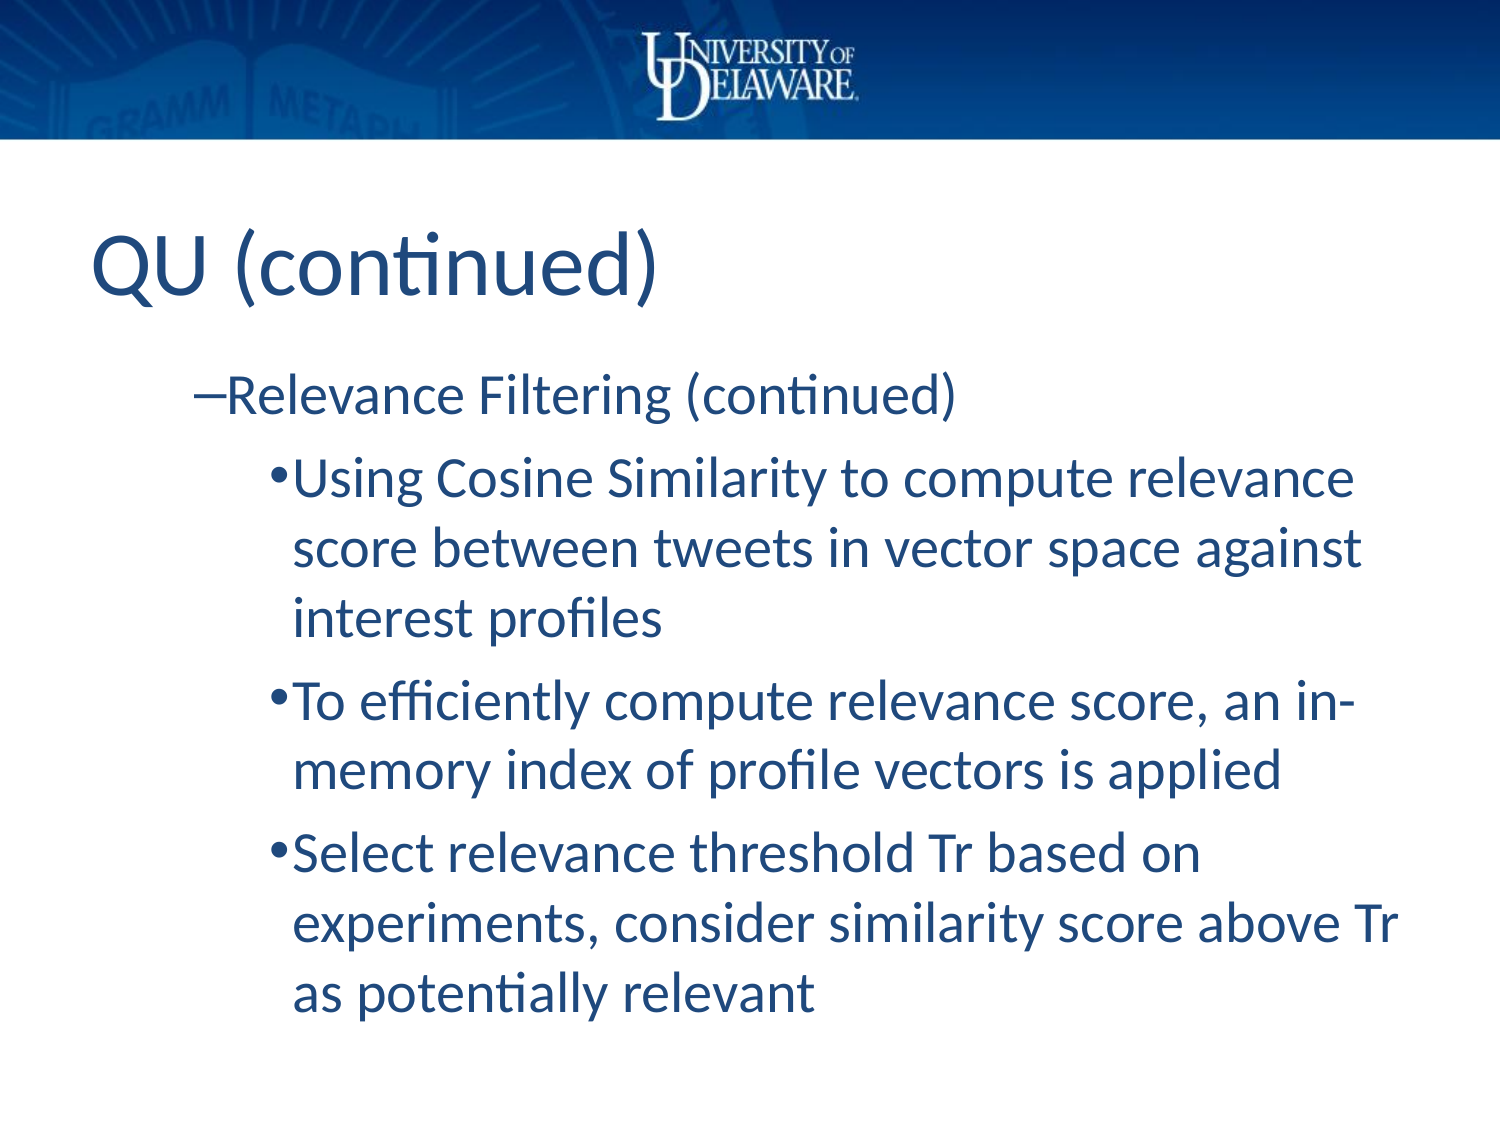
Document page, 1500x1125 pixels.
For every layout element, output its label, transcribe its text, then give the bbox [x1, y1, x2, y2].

list Relevance Filtering (continued) Using Cosine Similarity to compute relevance score between tweets in vector space against interest profiles To efficiently compute relevance score, an in-memory index of profile vectors is applied Select relevance threshold Tr based on experiments, consider similarity score above Tr as potentially relevant [75, 341, 1455, 1084]
title QU (continued) [75, 133, 1425, 341]
picture [0, 0, 1500, 1125]
